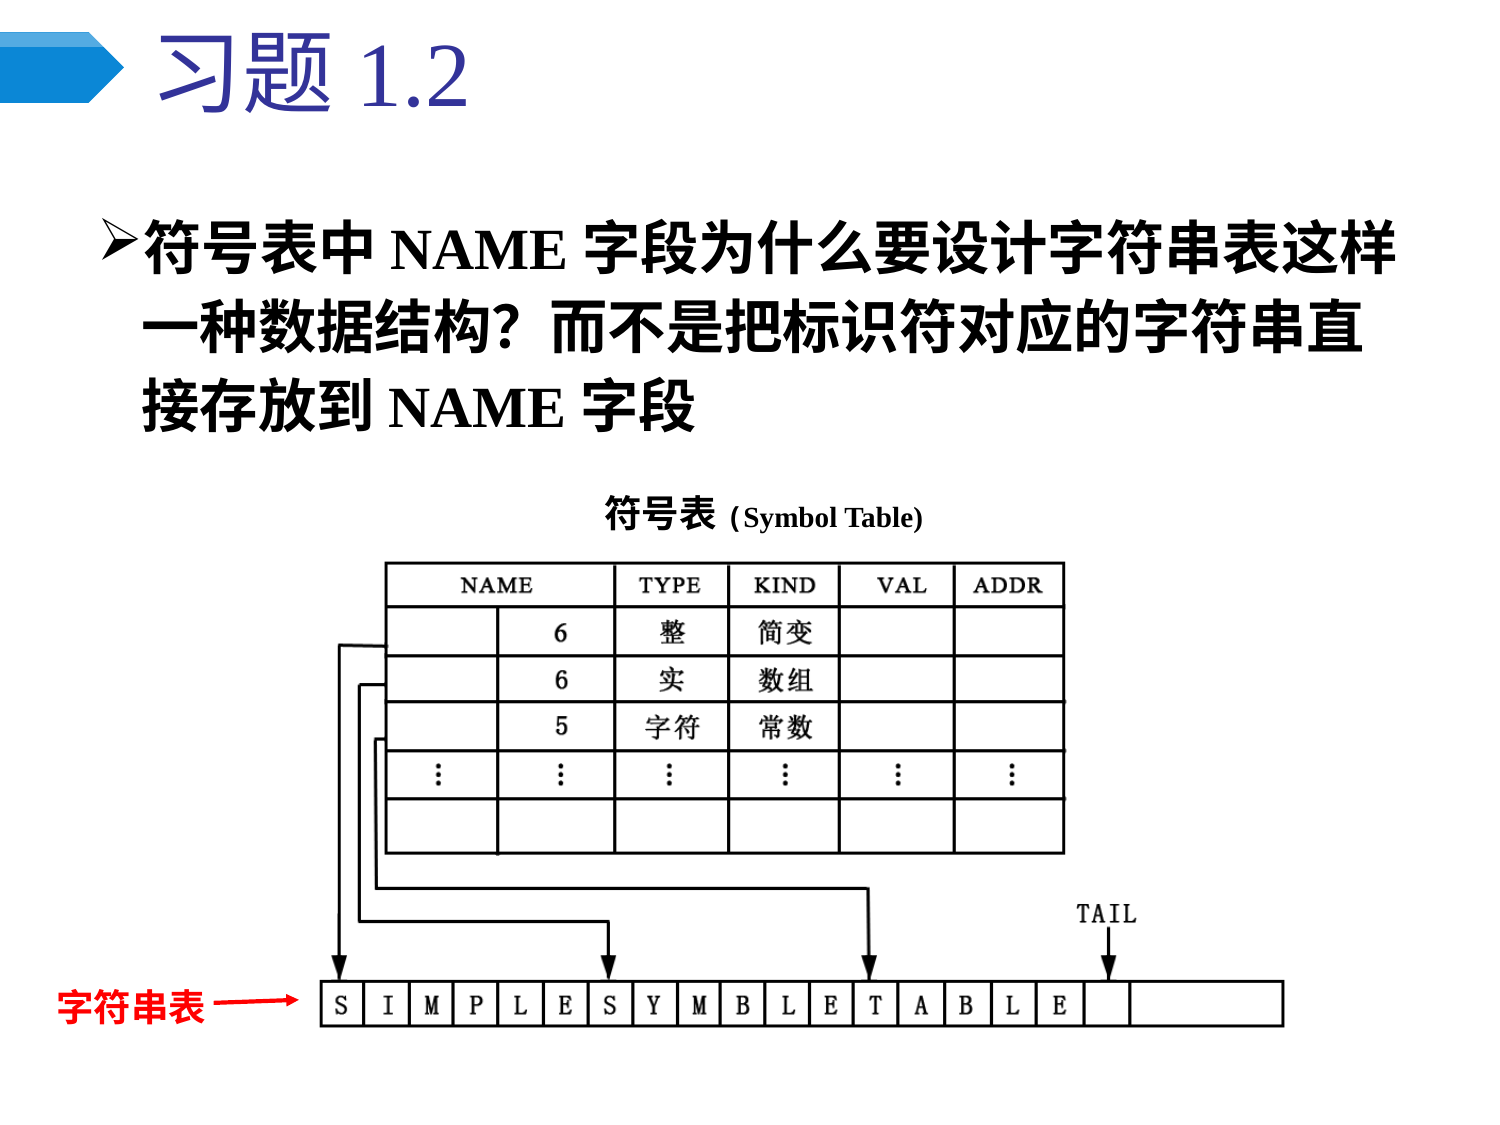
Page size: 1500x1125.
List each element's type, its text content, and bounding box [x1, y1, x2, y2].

list 符号表中NAME字段为什么要设计字符串表这样一种数据结构？而不是把标识符对应的字符串直接存放到NAME字段 [82, 194, 1430, 996]
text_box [39, 975, 300, 1037]
title 习题1.2 [135, 26, 1468, 132]
text_box 符号表(Symbol Table) [589, 482, 938, 522]
picture [294, 523, 1324, 1080]
